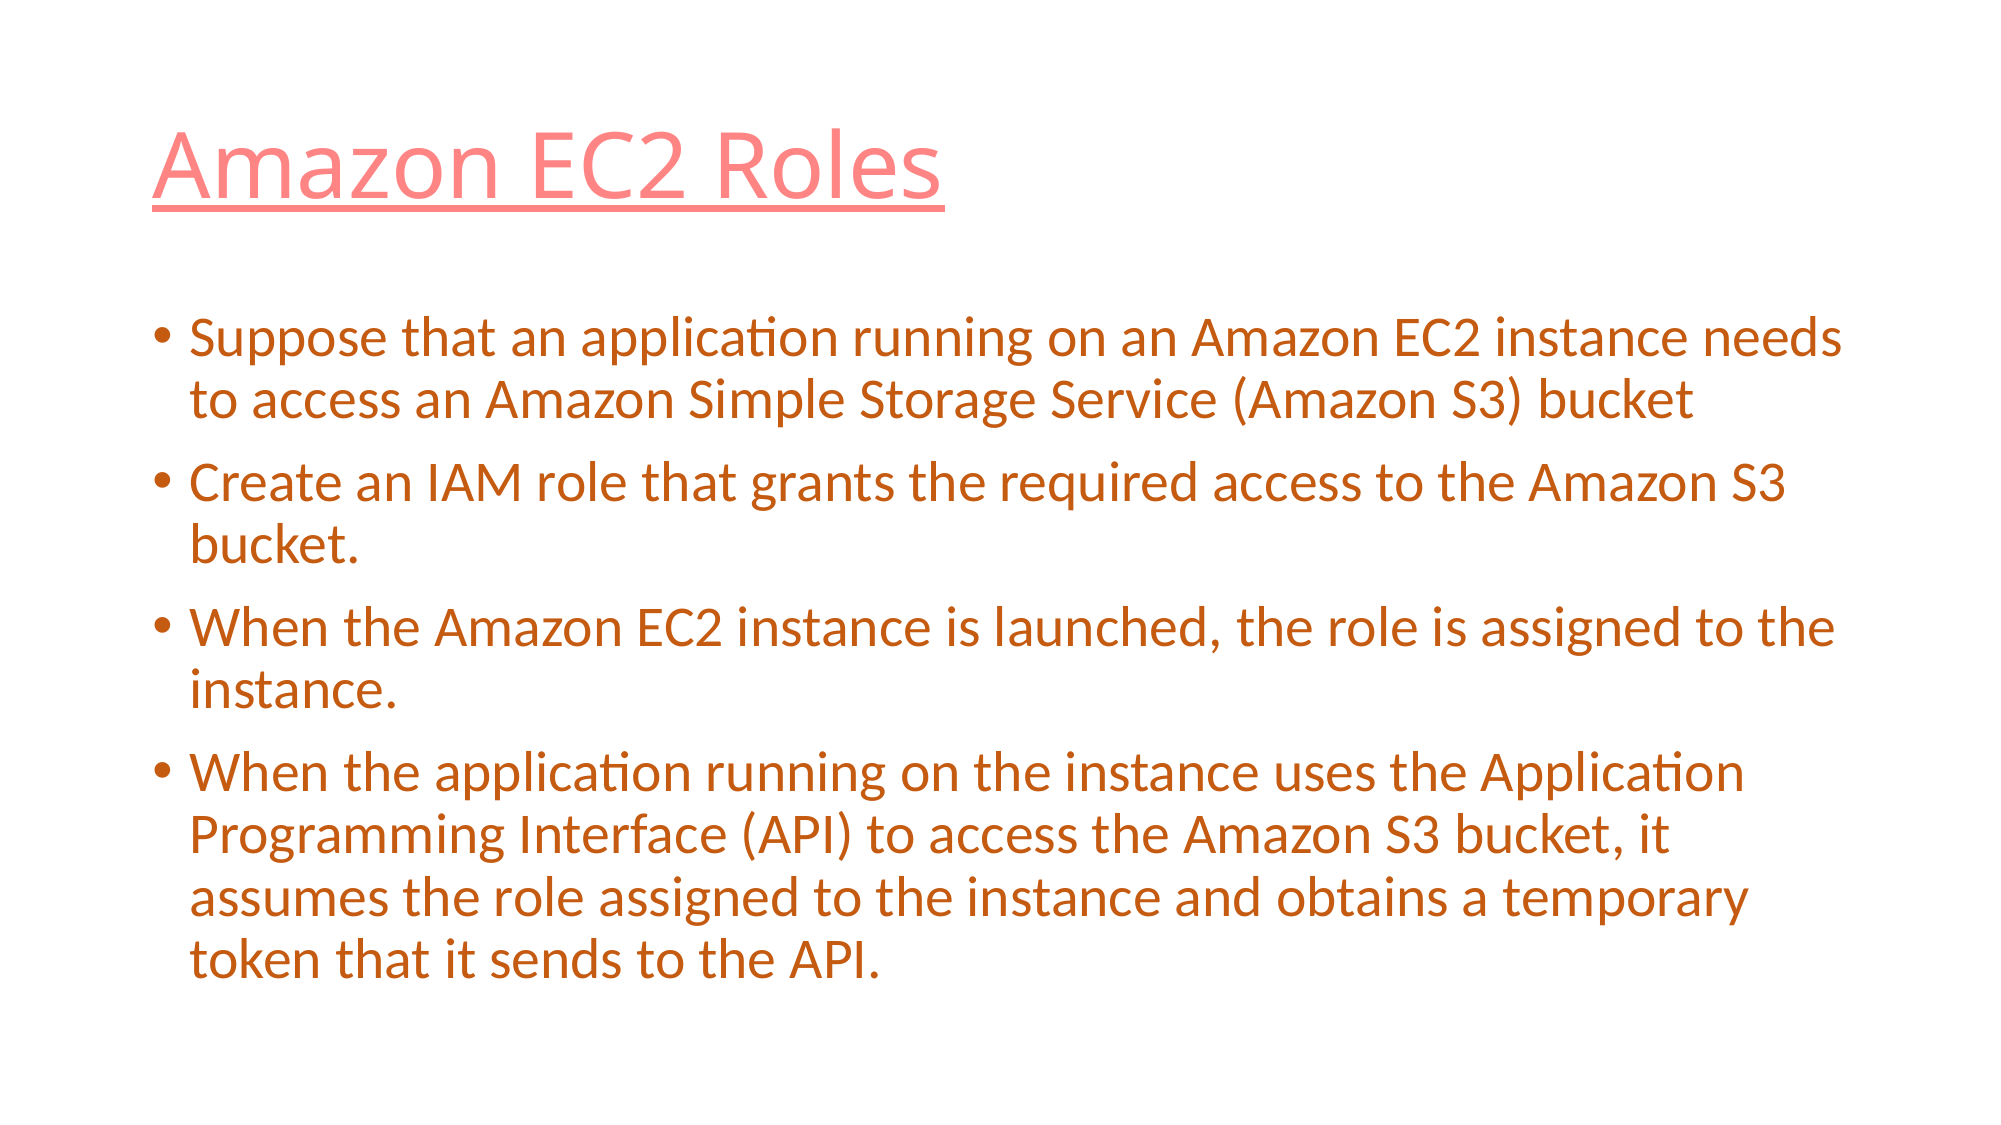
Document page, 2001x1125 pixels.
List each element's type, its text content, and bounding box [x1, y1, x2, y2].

title Amazon EC2 Roles [137, 59, 1863, 278]
list Suppose that an application running on an Amazon EC2 instance needs to access an Amazon Simple Storage Service (Amazon S3) bucket Create an IAM role that grants the required access to the Amazon S3 bucket. When the Amazon EC2 instance is launched, the role is assigned to the instance. When the application running on the instance uses the Application Programming Interface (API) to access the Amazon S3 bucket, it assumes the role assigned to the instance and obtains a temporary token that it sends to the API. [137, 299, 1863, 1014]
